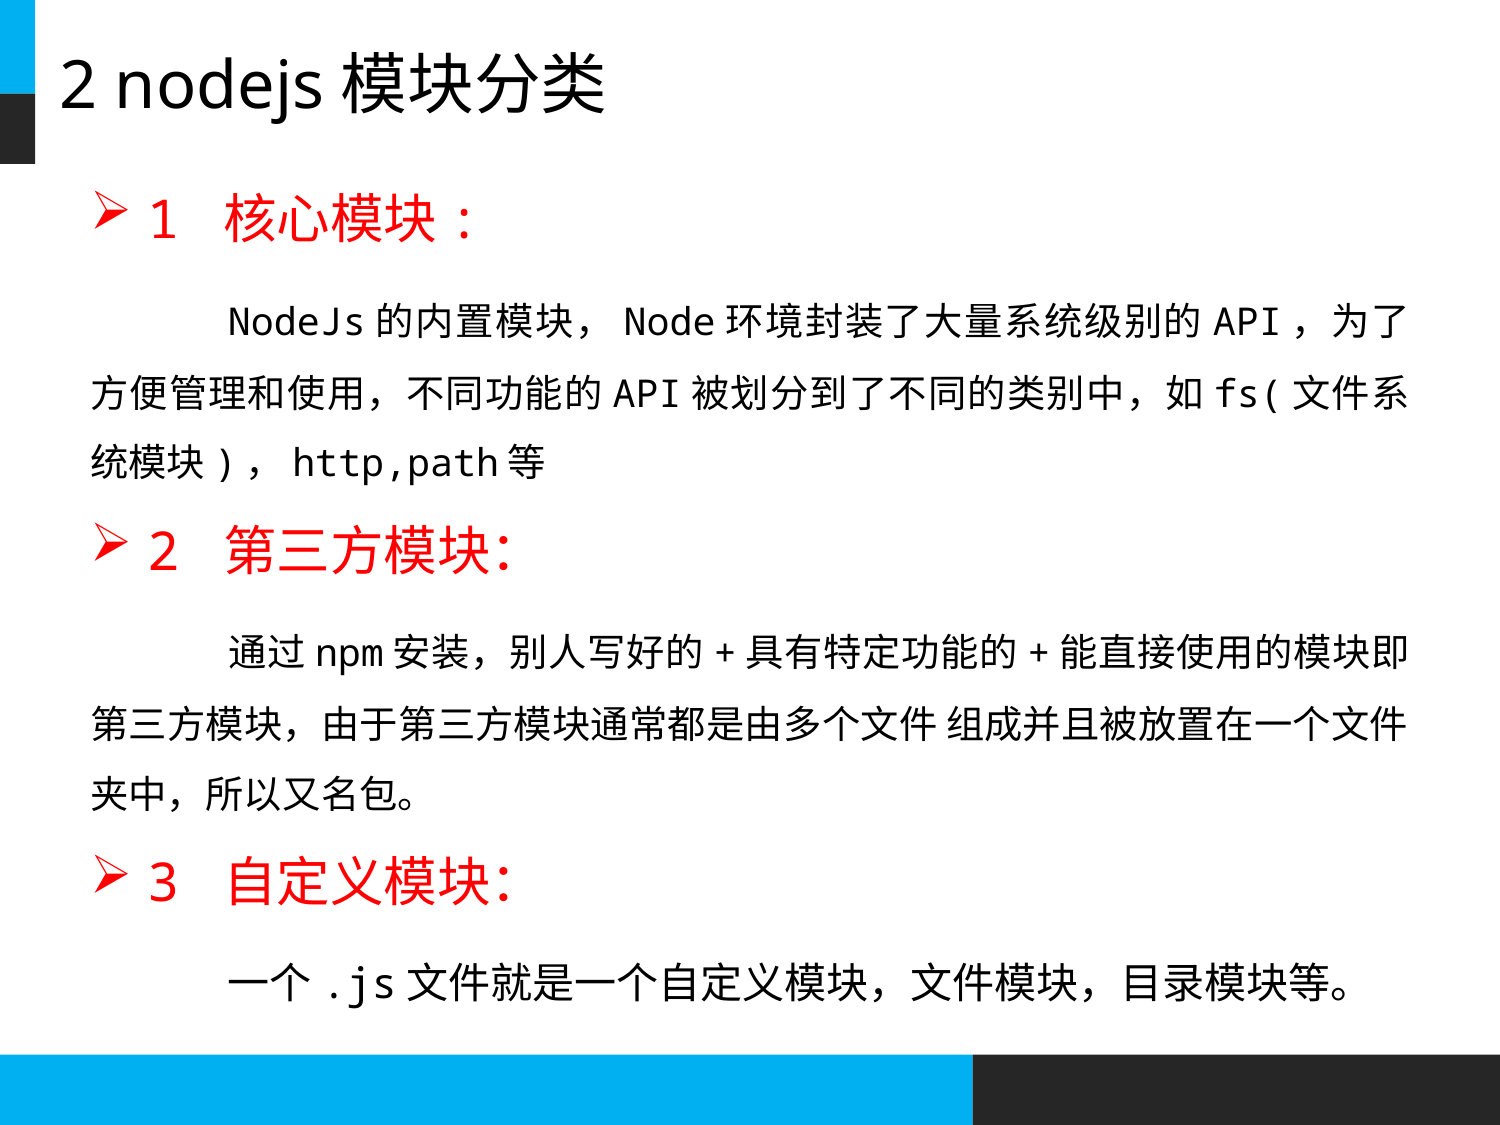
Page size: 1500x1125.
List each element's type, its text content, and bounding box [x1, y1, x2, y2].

list 1 核心模块: NodeJs的内置模块，Node环境封装了大量系统级别的API，为了方便管理和使用，不同功能的API被划分到了不同的类别中，如fs(文件系统模块)，http,path等 2 第三方模块： 通过npm安装，别人写好的+具有特定功能的+能直接使用的模块即第三方模块，由于第三方模块通常都是由多个文件 组成并且被放置在一个文件夹中，所以又名包。 3 自定义模块： 一个.js文件就是一个自定义模块，文件模块，目录模块等。 [75, 145, 1425, 1028]
title 2 nodejs模块分类 [44, 0, 1454, 164]
